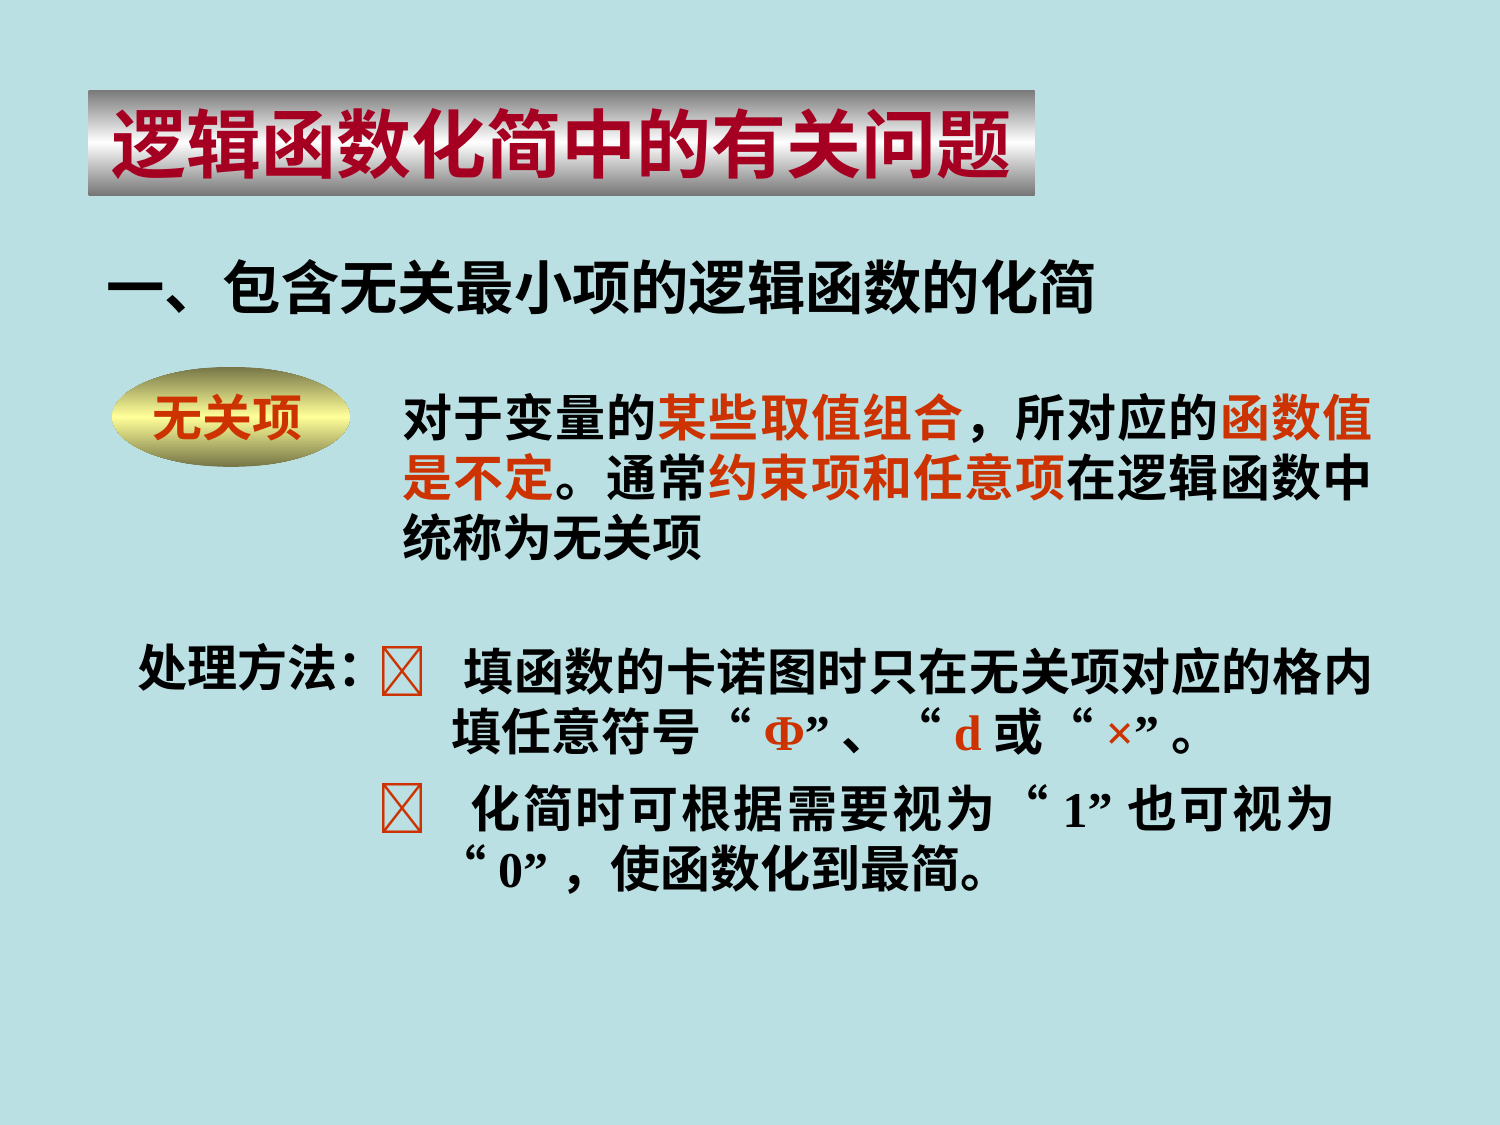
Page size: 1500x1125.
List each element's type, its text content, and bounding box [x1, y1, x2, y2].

text_box 一、包含无关最小项的逻辑函数的化简 [91, 243, 1112, 329]
text_box  化简时可根据需要视为“1”也可视为“0”，使函数化到最简。 [362, 770, 1351, 905]
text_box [112, 366, 350, 467]
text_box  填函数的卡诺图时只在无关项对应的格内填任意符号“Φ”、“d或“×”。 [362, 632, 1388, 768]
text_box 对于变量的某些取值组合，所对应的函数值是不定。通常约束项和任意项在逻辑函数中统称为无关项 [387, 379, 1388, 575]
text_box 处理方法： [41, 629, 485, 704]
text_box 逻辑函数化简中的有关问题 [88, 90, 1035, 196]
